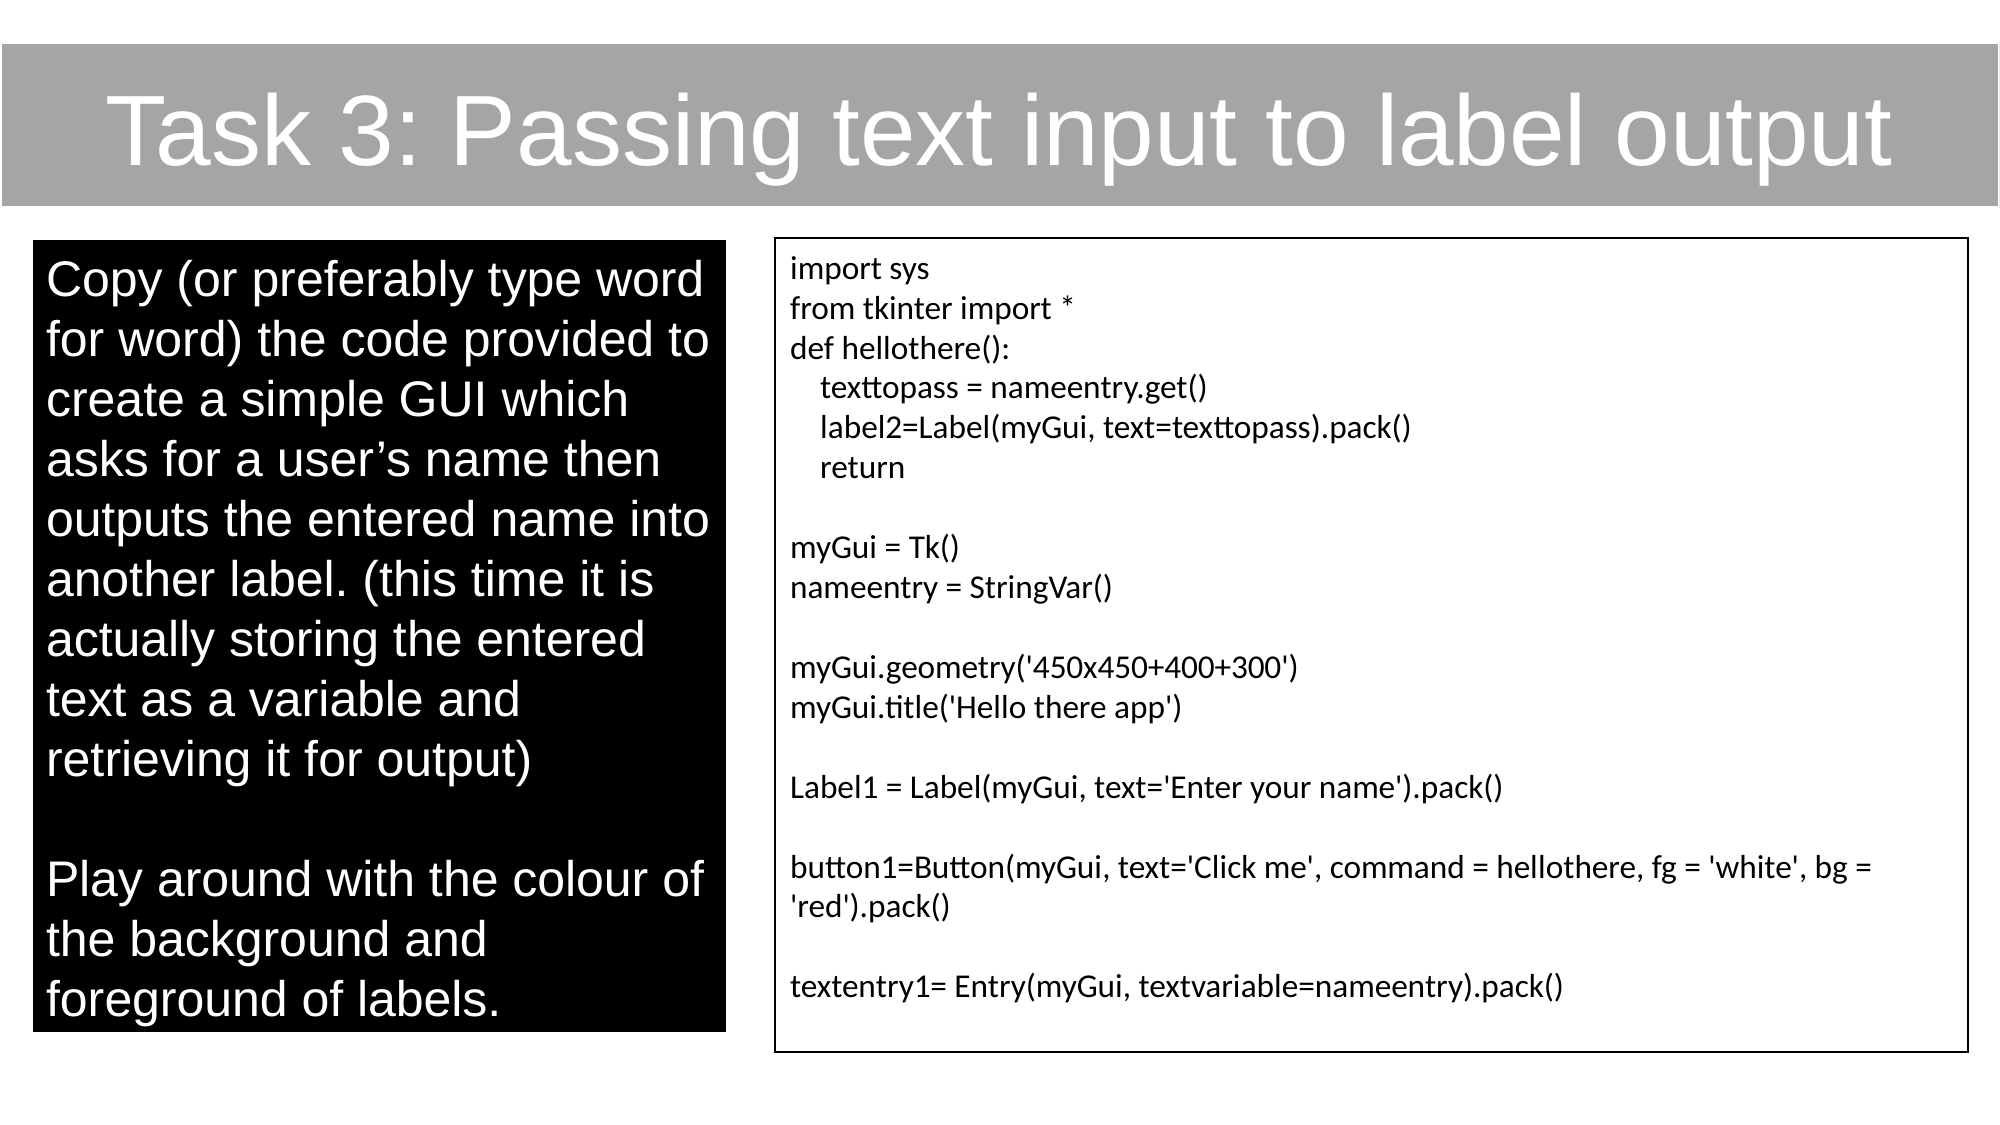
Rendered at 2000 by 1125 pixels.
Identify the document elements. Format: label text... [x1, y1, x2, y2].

text_box import sys from tkinter import * def hellothere(): texttopass = nameentry.get() label2=Label(myGui, text=texttopass).pack() return myGui = Tk() nameentry = StringVar() myGui.geometry('450x450+400+300') myGui.title('Hello there app') Label1 = Label(myGui, text='Enter your name').pack() button1=Button(myGui, text='Click me', command = hellothere, fg = 'white', bg = 'red').pack() textentry1= Entry(myGui, textvariable=nameentry).pack() [775, 238, 1969, 1052]
text_box Copy (or preferably type word for word) the code provided to create a simple GUI which asks for a user’s name then outputs the entered name into another label. (this time it is actually storing the entered text as a variable and retrieving it for output) Play around with the colour of the background and foreground of labels. [31, 238, 728, 1034]
text_box Task 3: Passing text input to label output [0, 42, 2000, 208]
